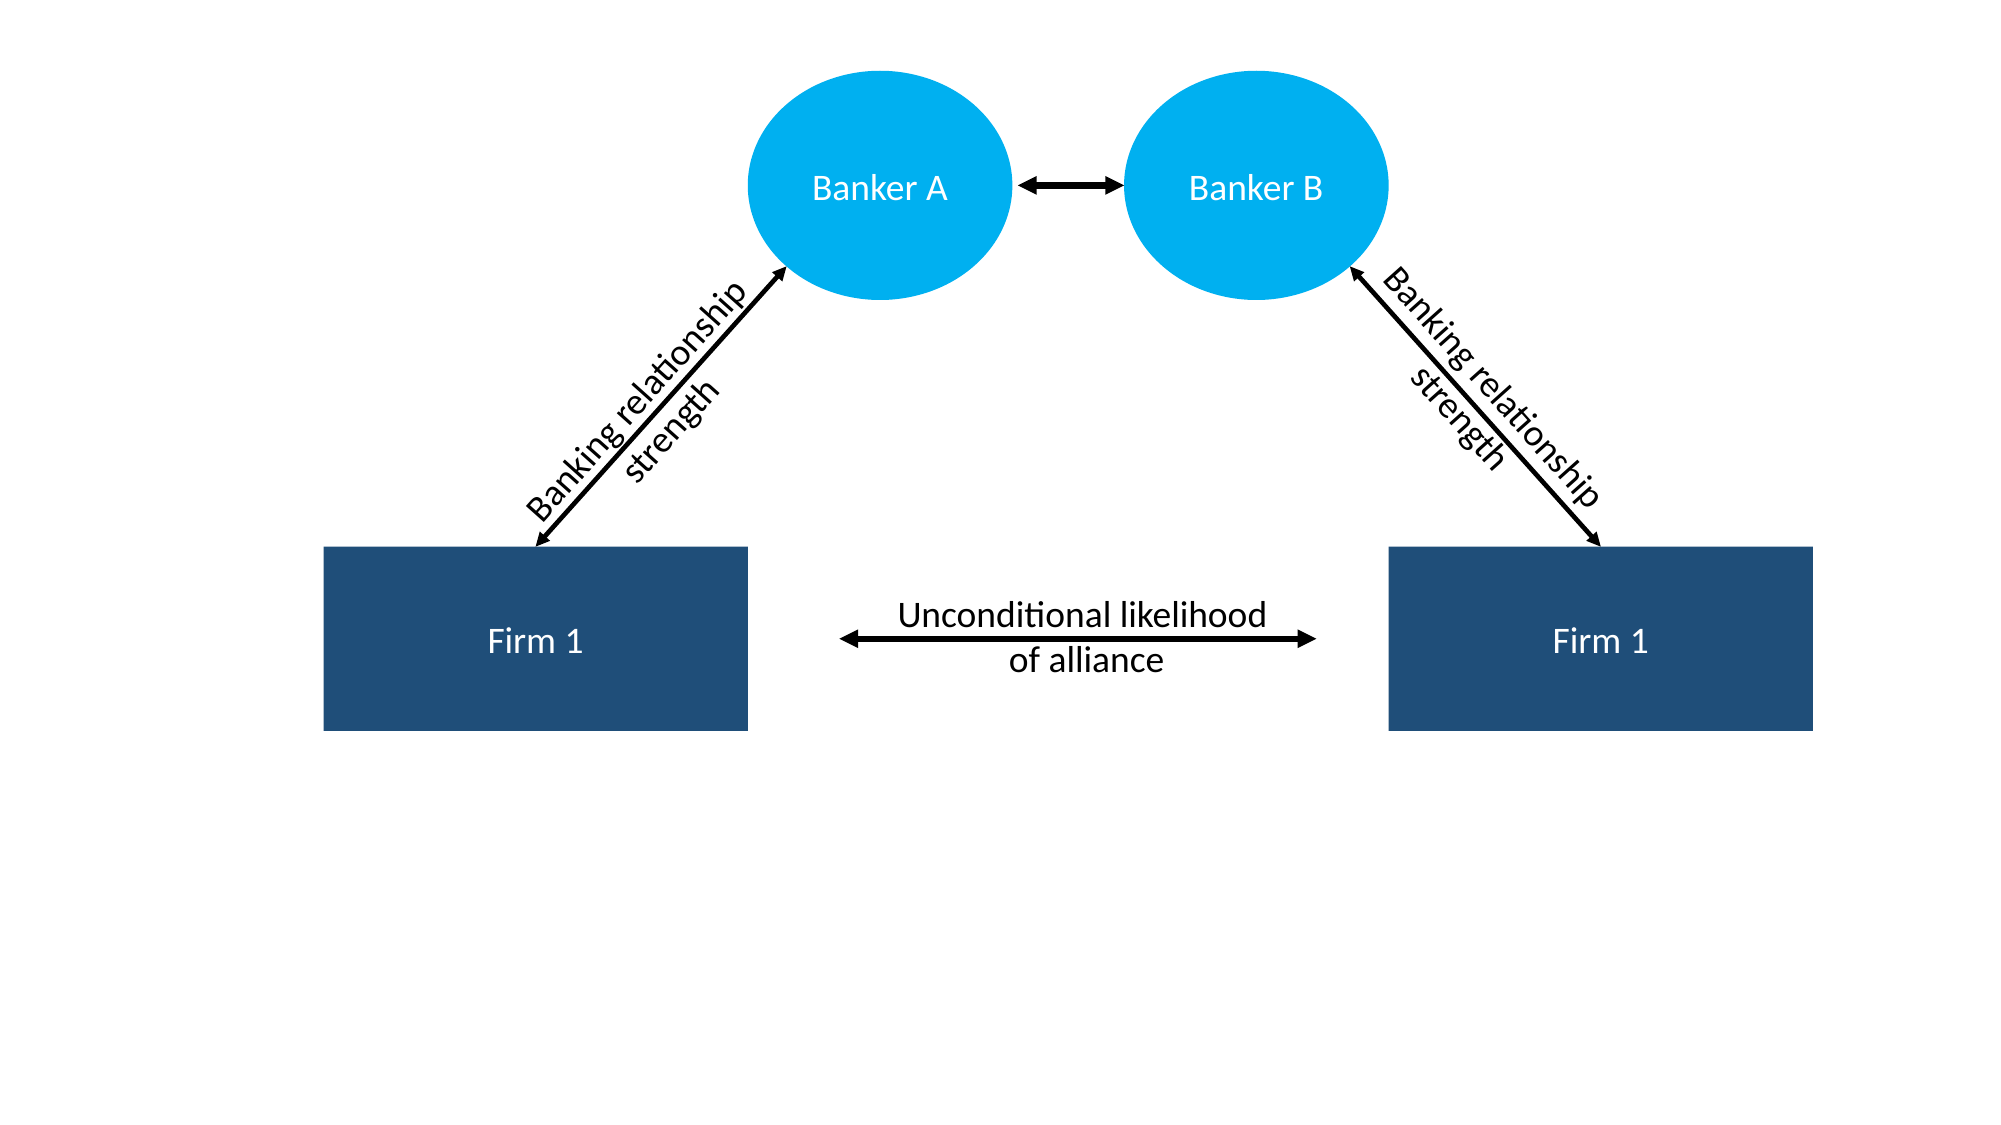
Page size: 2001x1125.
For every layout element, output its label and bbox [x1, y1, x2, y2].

text_box [323, 70, 1813, 731]
